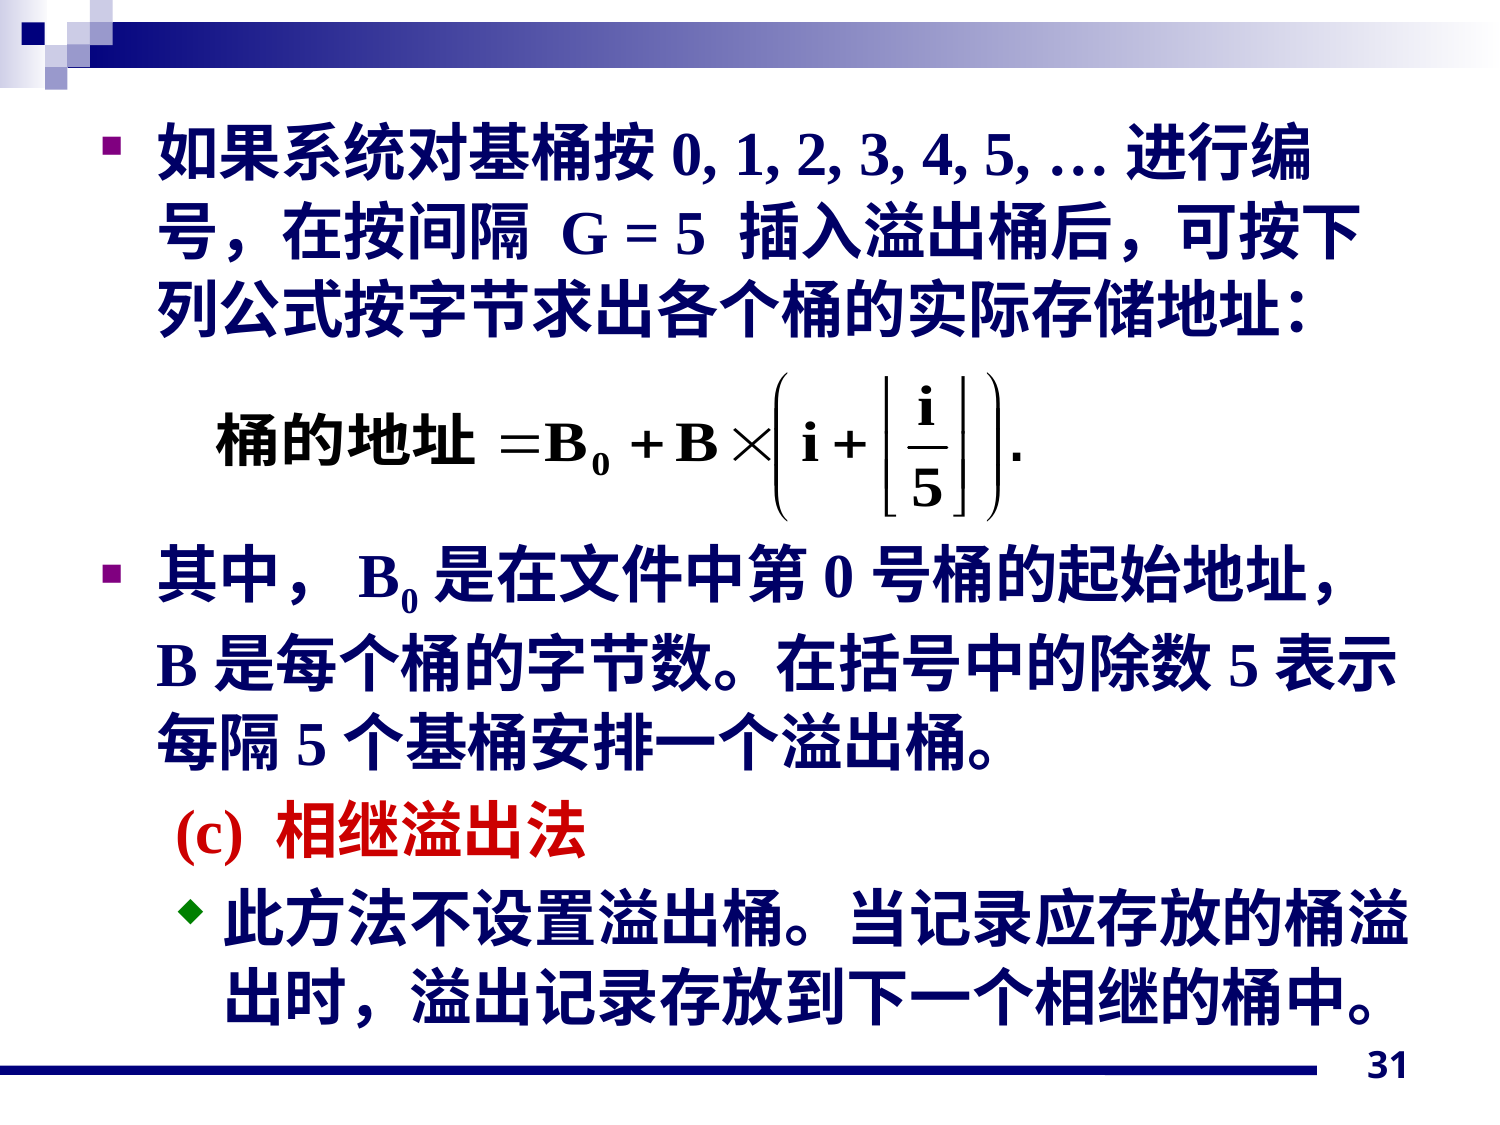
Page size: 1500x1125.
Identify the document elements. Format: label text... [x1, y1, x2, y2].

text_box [206, 361, 1036, 533]
slide_number 31 [1074, 1047, 1425, 1100]
list 如果系统对基桶按0, 1, 2, 3, 4, 5, …进行编号，在按间隔 G = 5 插入溢出桶后，可按下列公式按字节求出各个桶的实际存储地址： 其中，B0是在文件中第0号桶的起始地址，B是每个桶的字节数。在括号中的除数5表示每隔5个基桶安排一个溢出桶。 (c) 相继溢出法 此方法不设置溢出桶。当记录应存放的桶溢出时，溢出记录存放到下一个相继的桶中。 [85, 101, 1436, 1047]
